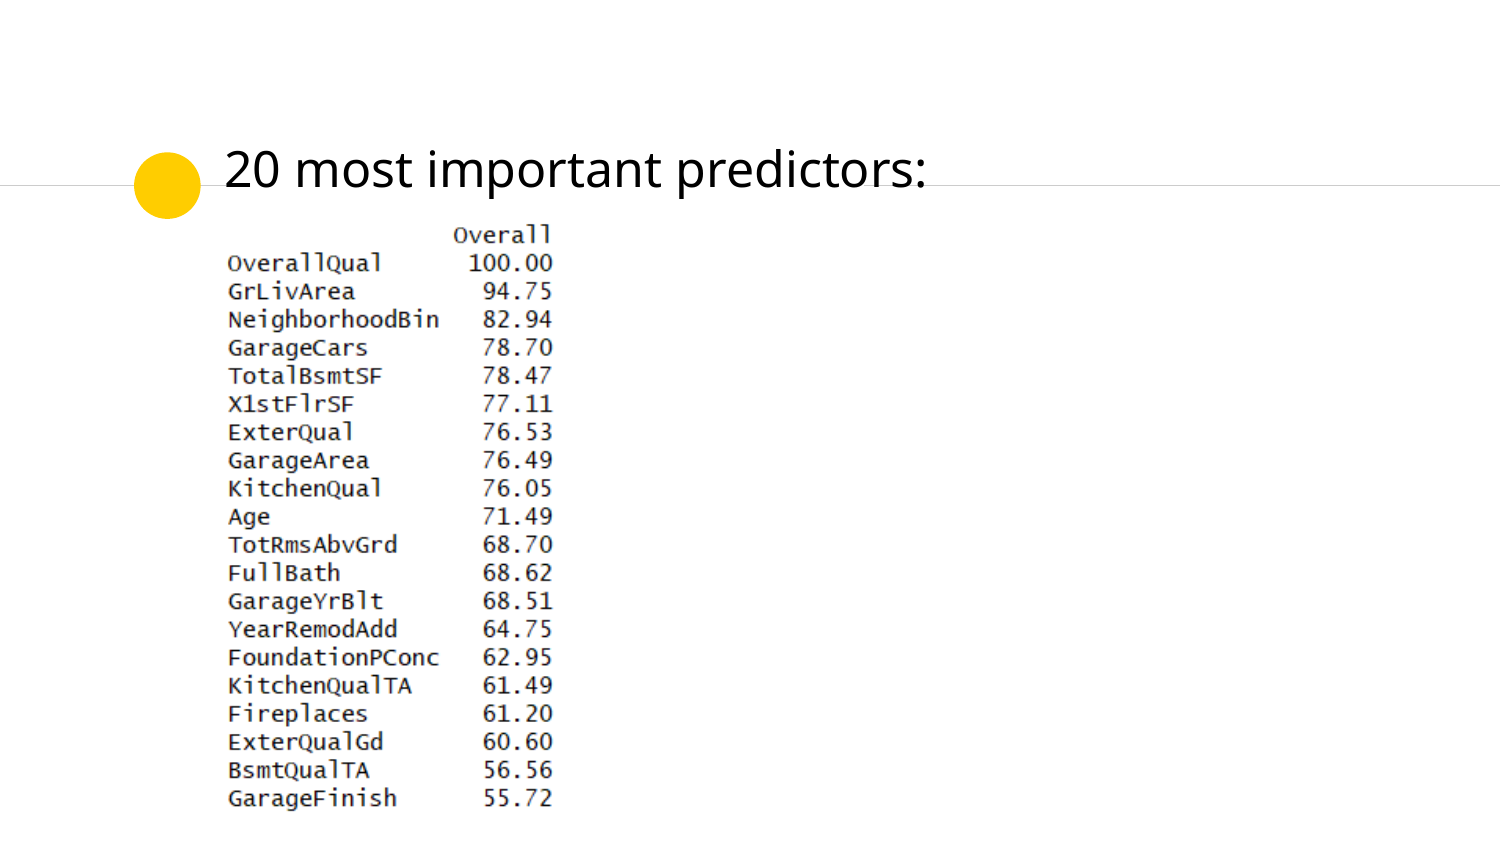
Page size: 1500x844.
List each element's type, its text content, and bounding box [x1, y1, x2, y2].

title 20 most important predictors: [209, 149, 1308, 213]
picture [216, 211, 591, 819]
